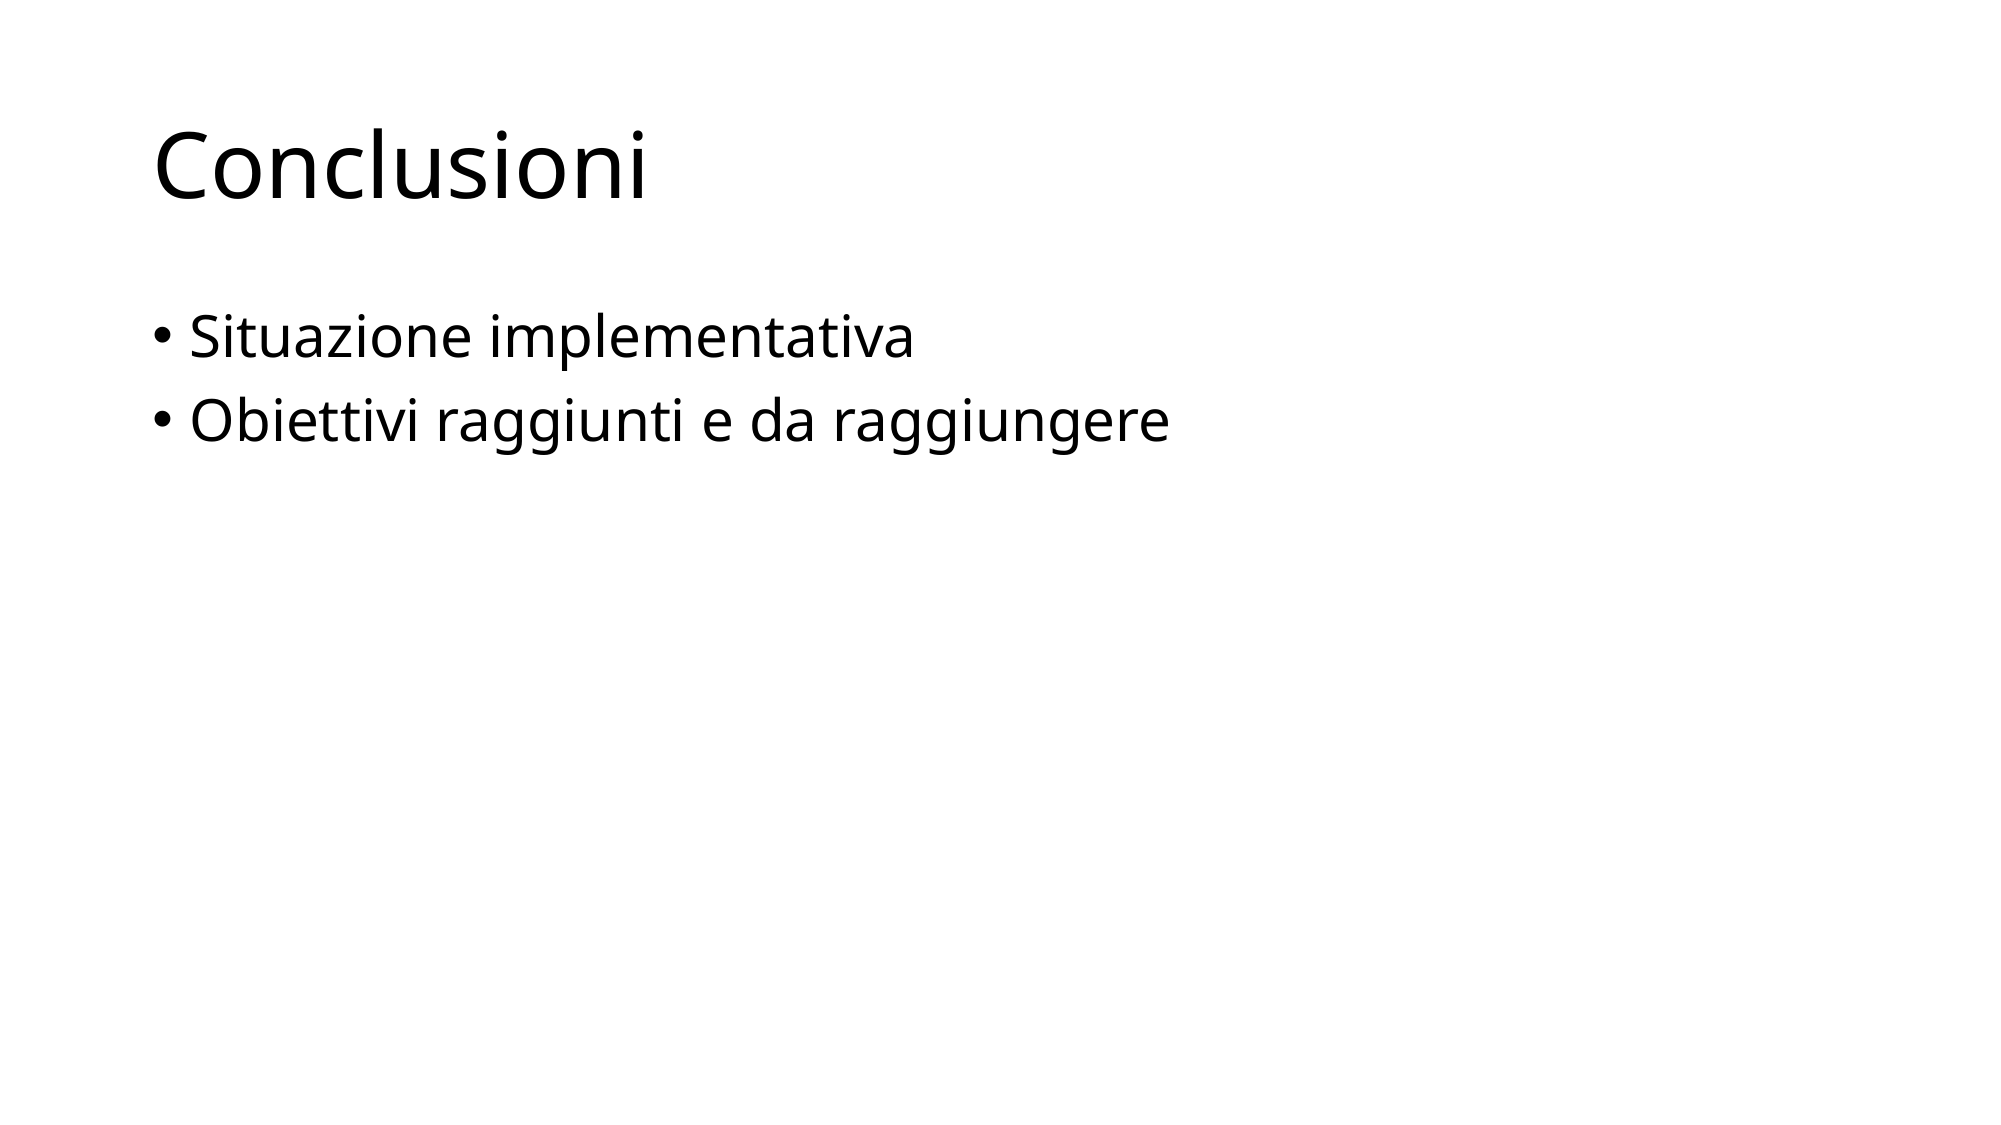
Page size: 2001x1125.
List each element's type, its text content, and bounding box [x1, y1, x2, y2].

list Situazione implementativa Obiettivi raggiunti e da raggiungere [137, 299, 1863, 1014]
title Conclusioni [137, 59, 1863, 278]
